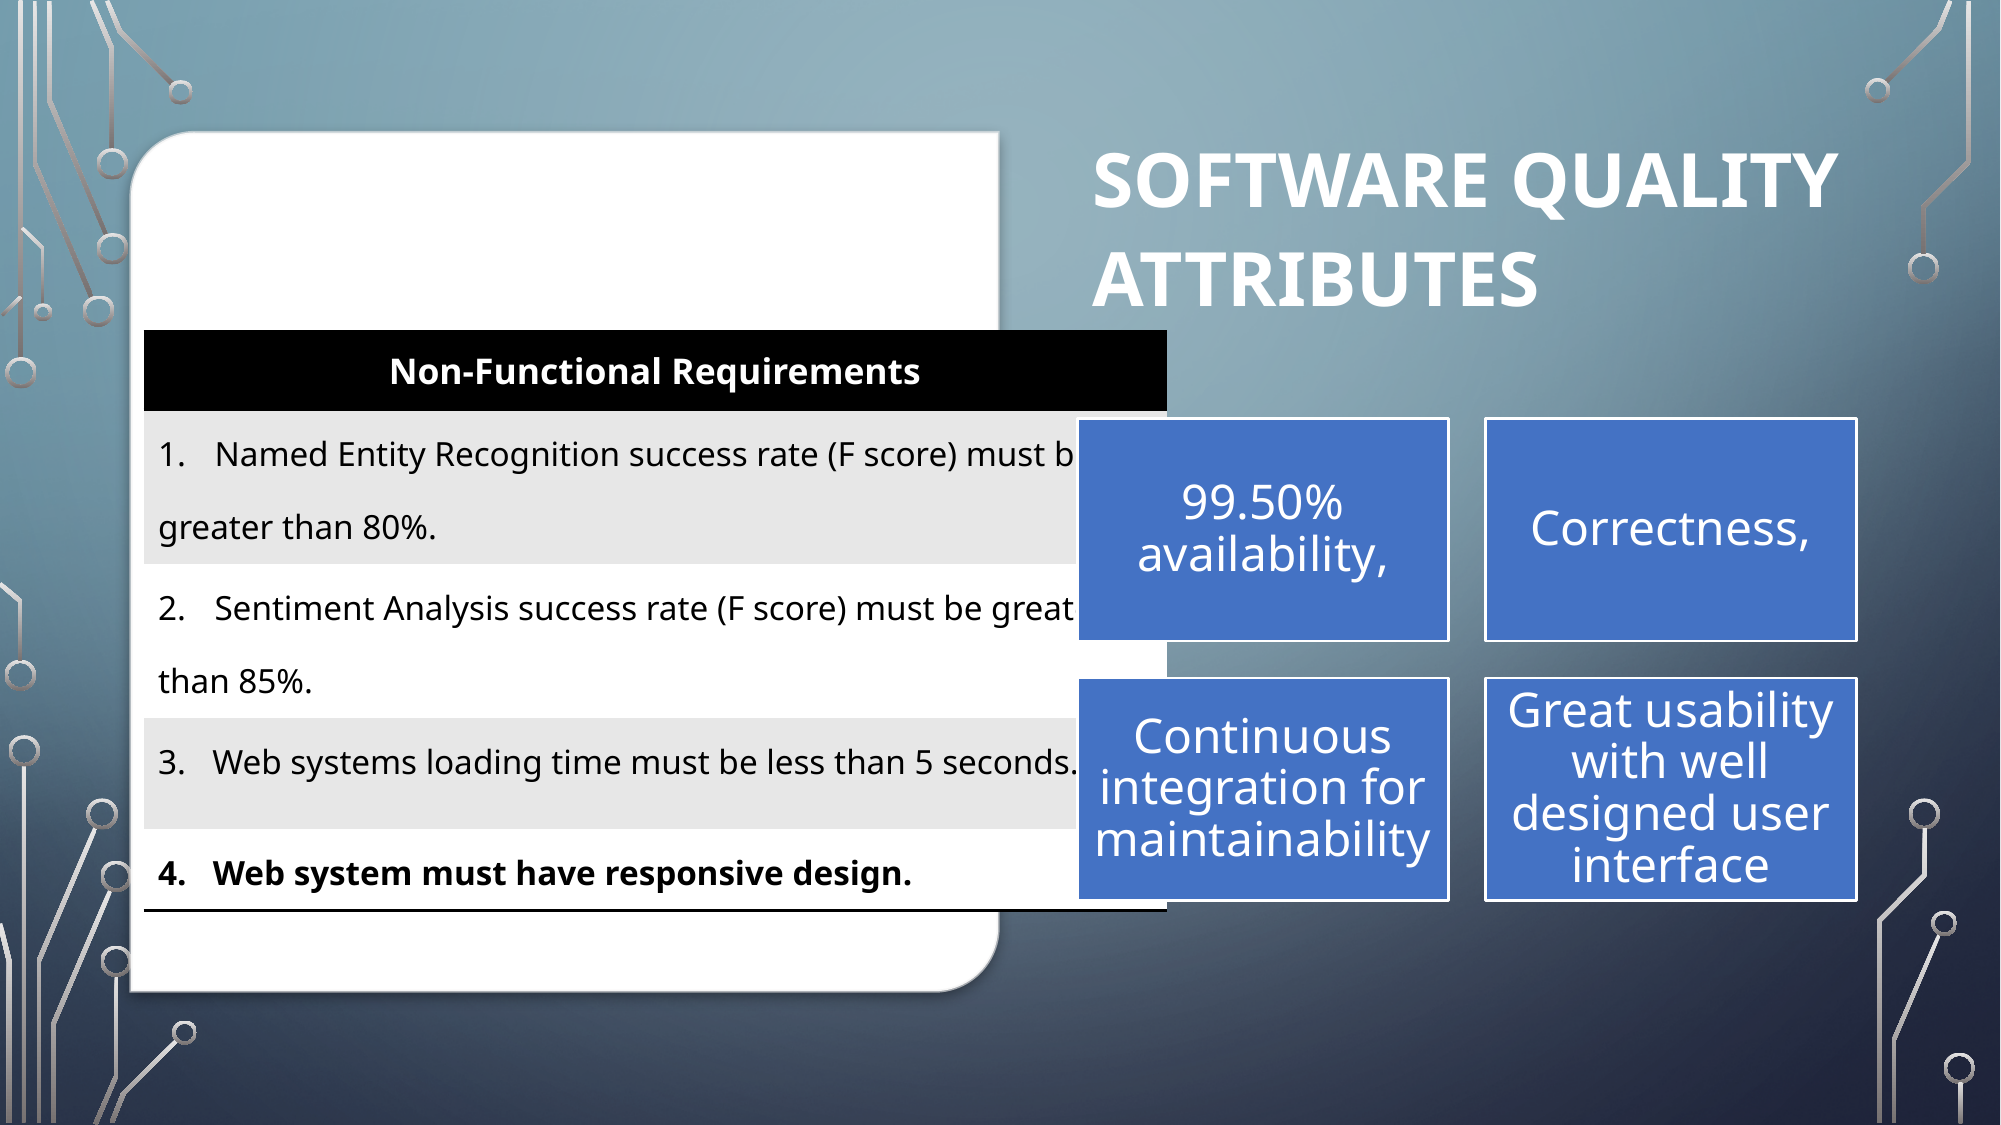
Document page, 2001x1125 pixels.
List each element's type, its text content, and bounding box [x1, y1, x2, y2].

table_cell 3. Web systems loading time must be less than 5 seconds. [144, 718, 1076, 829]
text_box [129, 131, 1000, 993]
table_cell Named Entity Recognition success rate (F score) must be greater than 80%. [144, 411, 1077, 564]
table_cell 4. Web system must have responsive design. [144, 829, 1077, 909]
table_cell Sentiment Analysis success rate (F score) must be greater than 85%. [144, 564, 1077, 718]
table_header Non-Functional Requirements [144, 333, 1167, 408]
title Software Quality Attributes [1077, 101, 1857, 344]
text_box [1077, 368, 1857, 951]
